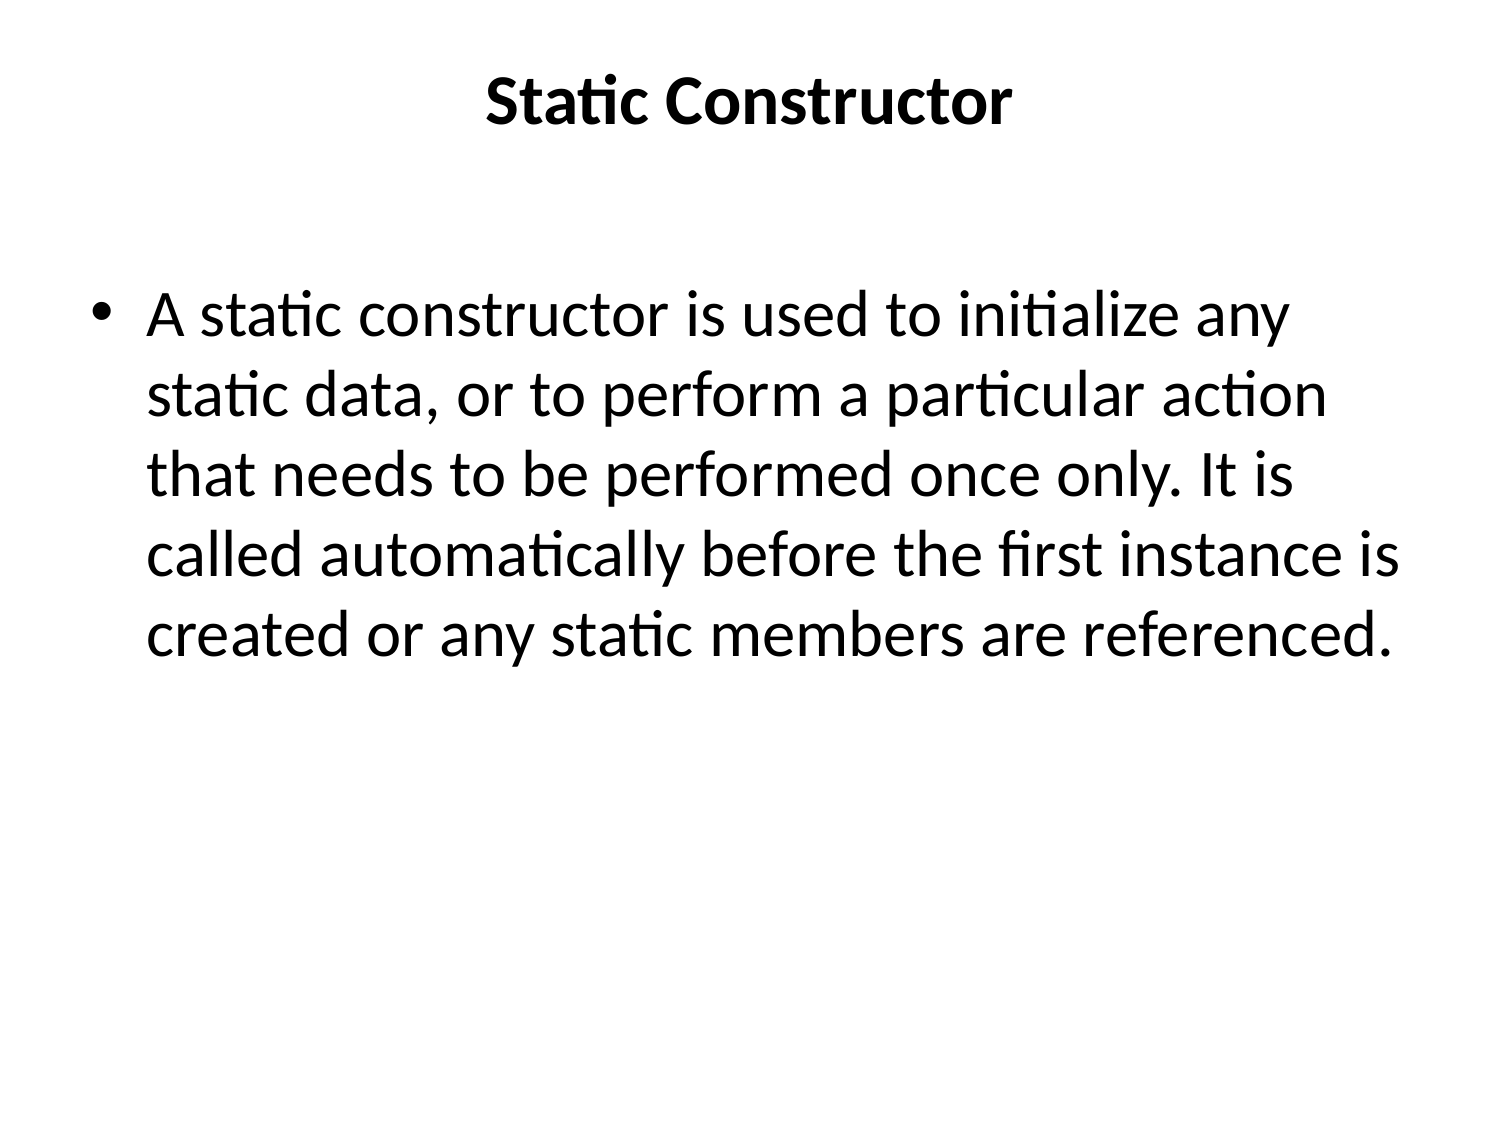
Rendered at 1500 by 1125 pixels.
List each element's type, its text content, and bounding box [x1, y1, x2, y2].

list A static constructor is used to initialize any static data, or to perform a particular action that needs to be performed once only. It is called automatically before the first instance is created or any static members are referenced. [75, 262, 1425, 1005]
title Static Constructor [75, 45, 1425, 233]
